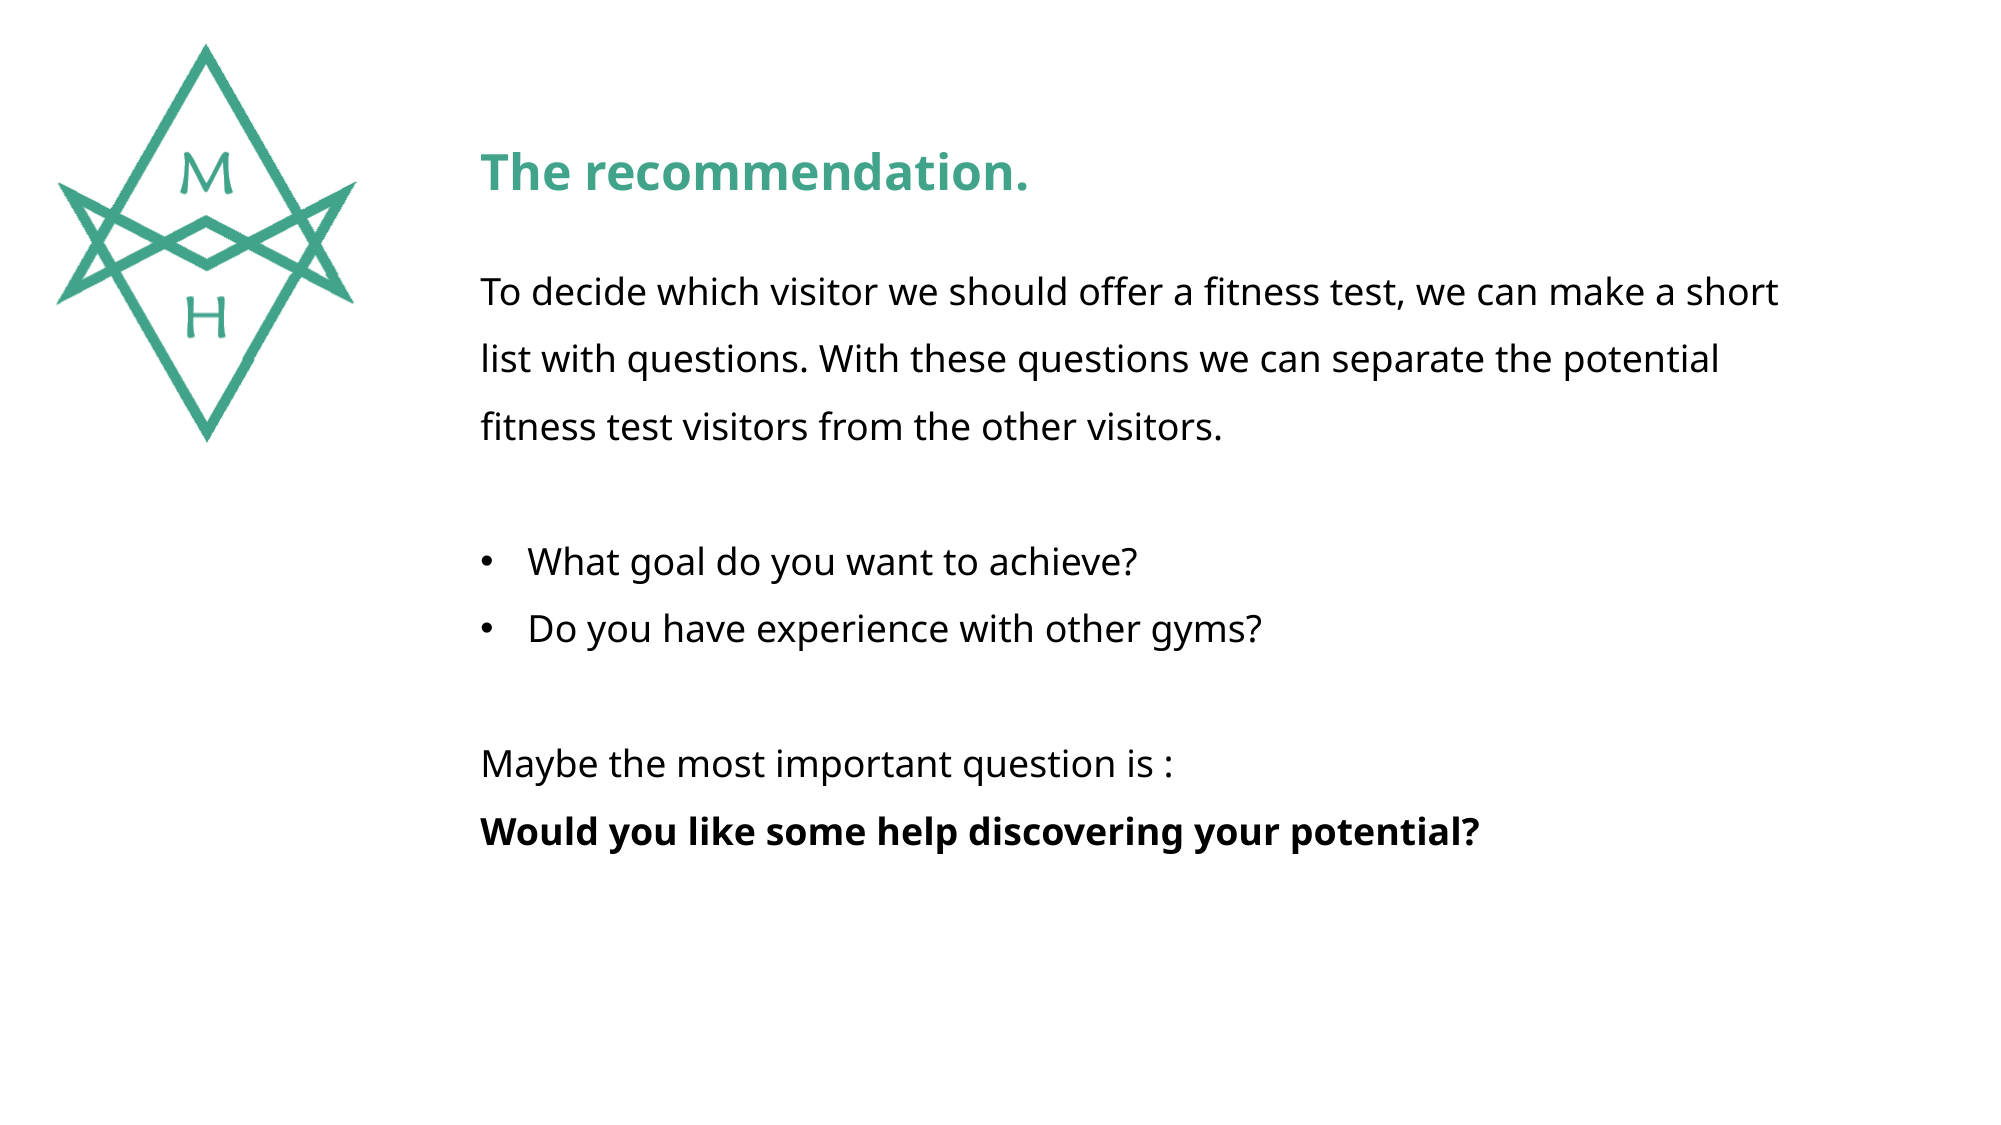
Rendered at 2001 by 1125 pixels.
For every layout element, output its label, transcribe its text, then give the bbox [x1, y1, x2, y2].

text_box The recommendation. To decide which visitor we should offer a fitness test, we can make a short list with questions. With these questions we can separate the potential fitness test visitors from the other visitors. What goal do you want to achieve? Do you have experience with other gyms? Maybe the most important question is : Would you like some help discovering your potential? [465, 132, 1850, 860]
picture [0, 0, 575, 508]
